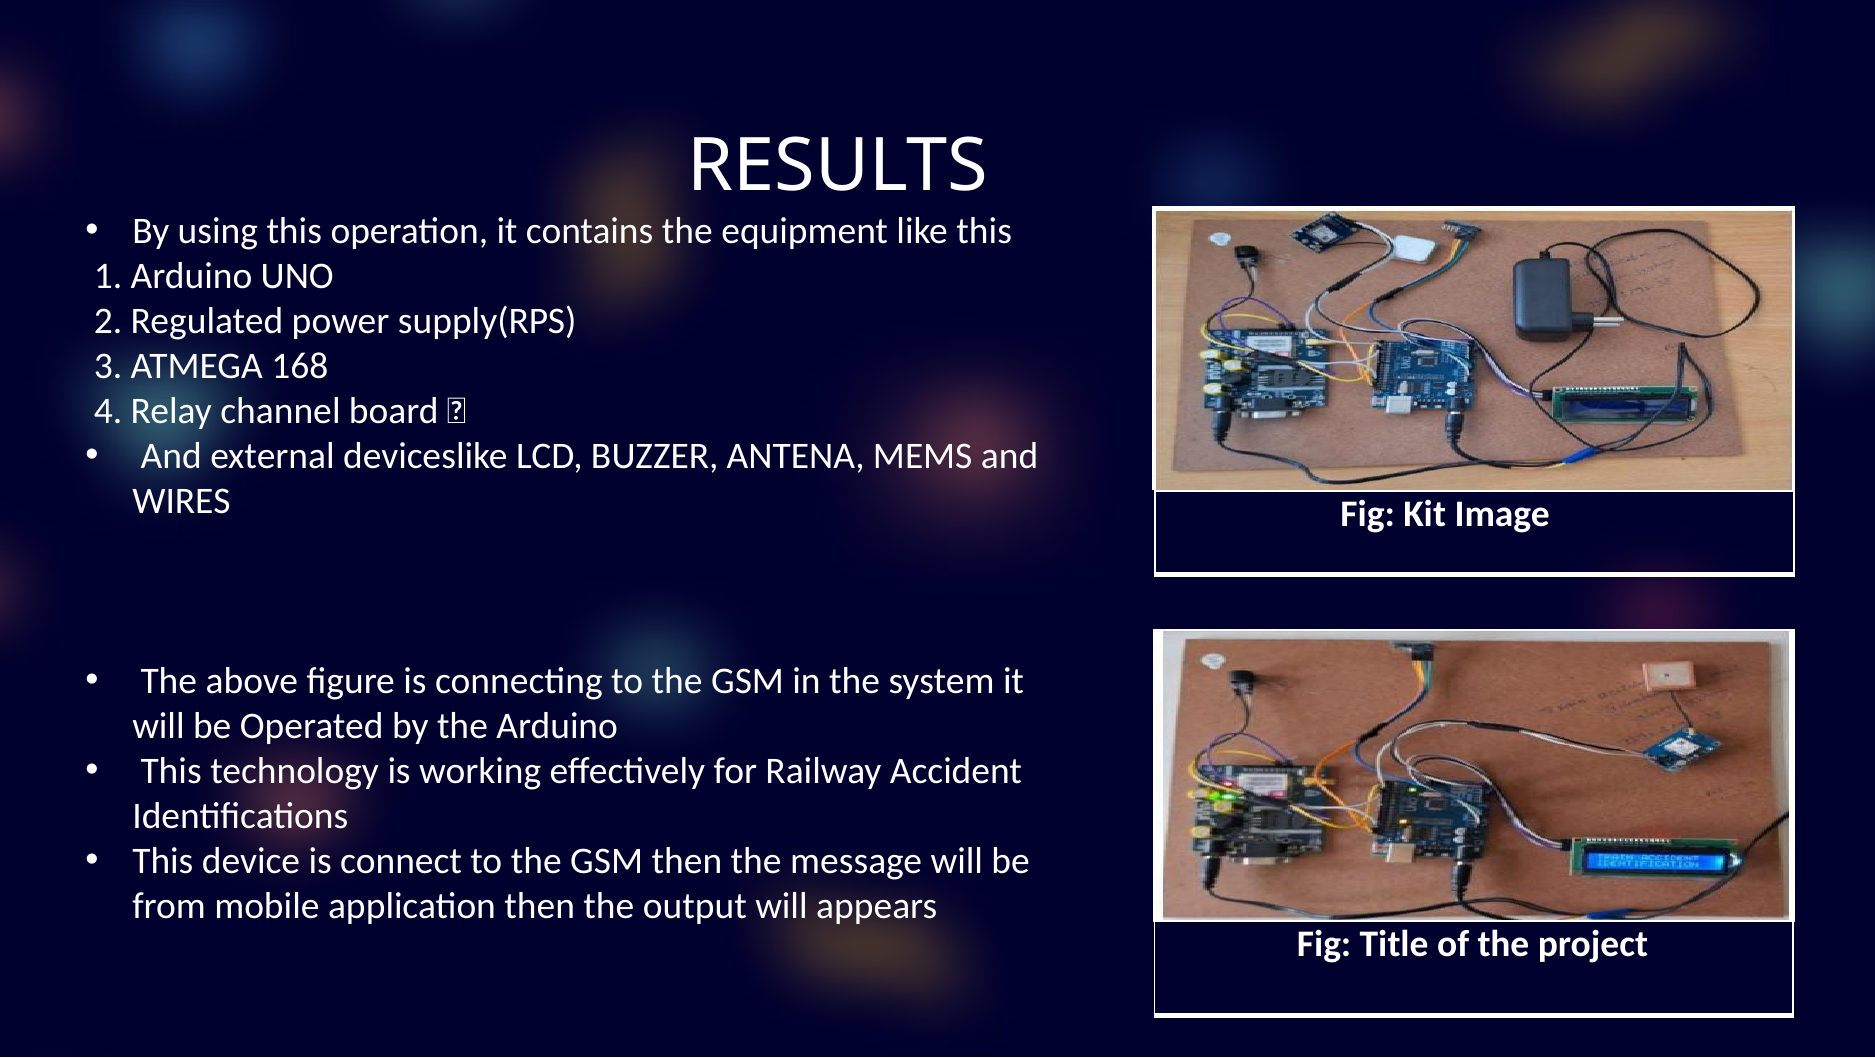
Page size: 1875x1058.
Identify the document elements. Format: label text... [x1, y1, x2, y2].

table_header Fig: Title of the project [1155, 929, 1792, 1013]
list By using this operation, it contains the equipment like this 1. Arduino UNO 2. Regulated power supply(RPS) 3. ATMEGA 168 4. Relay channel board  And external deviceslike LCD, BUZZER, ANTENA, MEMS and WIRES The above figure is connecting to the GSM in the system it will be Operated by the Arduino This technology is working effectively for Railway Accident Identifications This device is connect to the GSM then the message will be from mobile application then the output will appears [85, 206, 1057, 927]
picture [0, 0, 1875, 1057]
title RESULTS [109, 116, 1766, 294]
table_header Fig: Kit Image [1156, 497, 1793, 572]
